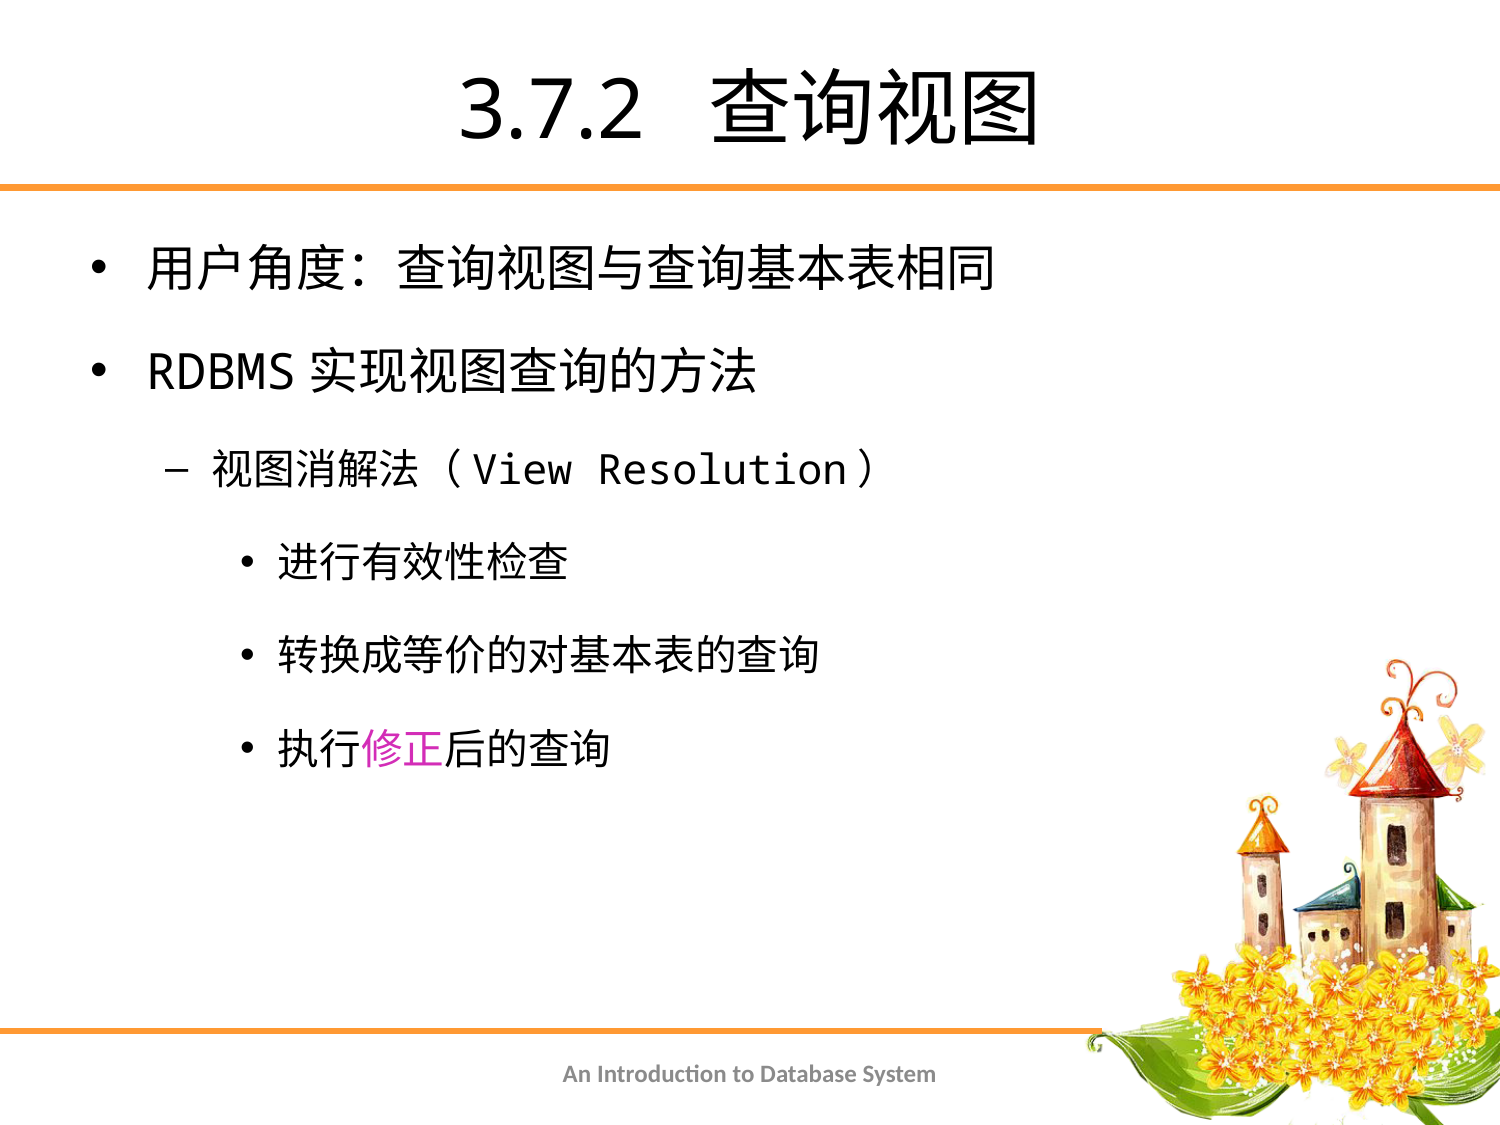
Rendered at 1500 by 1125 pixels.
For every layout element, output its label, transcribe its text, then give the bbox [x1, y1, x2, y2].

footer An Introduction to Database System [512, 1042, 988, 1103]
list 用户角度：查询视图与查询基本表相同 RDBMS实现视图查询的方法 视图消解法（View Resolution） 进行有效性检查 转换成等价的对基本表的查询 执行修正后的查询 [75, 210, 1425, 1005]
title 3.7.2 查询视图 [75, 11, 1425, 200]
picture [437, 328, 1500, 1125]
